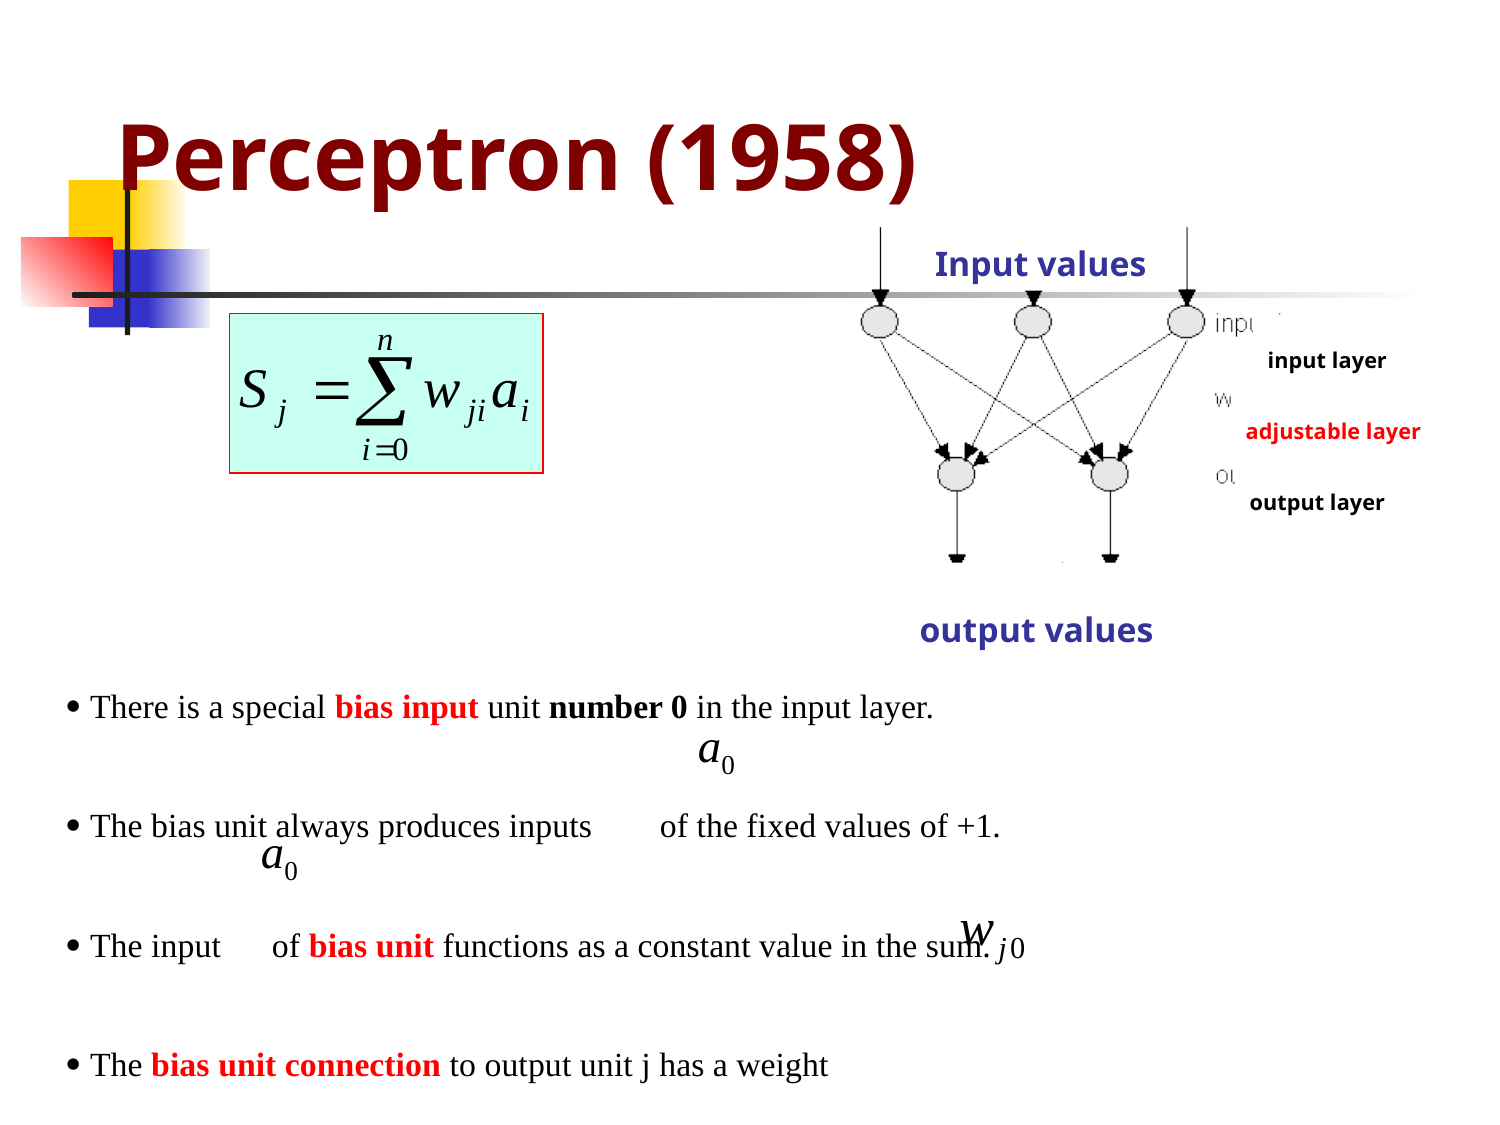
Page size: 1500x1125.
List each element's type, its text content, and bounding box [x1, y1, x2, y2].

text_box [253, 822, 305, 893]
text_box  There is a special bias input unit number 0 in the input layer.  The bias unit always produces inputs of the fixed values of +1.  The input of bias unit functions as a constant value in the sum.  The bias unit connection to output unit j has a weight adjusted in the same way as all the other weights [53, 597, 1258, 1125]
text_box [950, 892, 1034, 977]
title Perceptron (1958) [100, 54, 1379, 217]
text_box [690, 715, 742, 787]
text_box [229, 314, 543, 473]
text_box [855, 196, 1500, 625]
